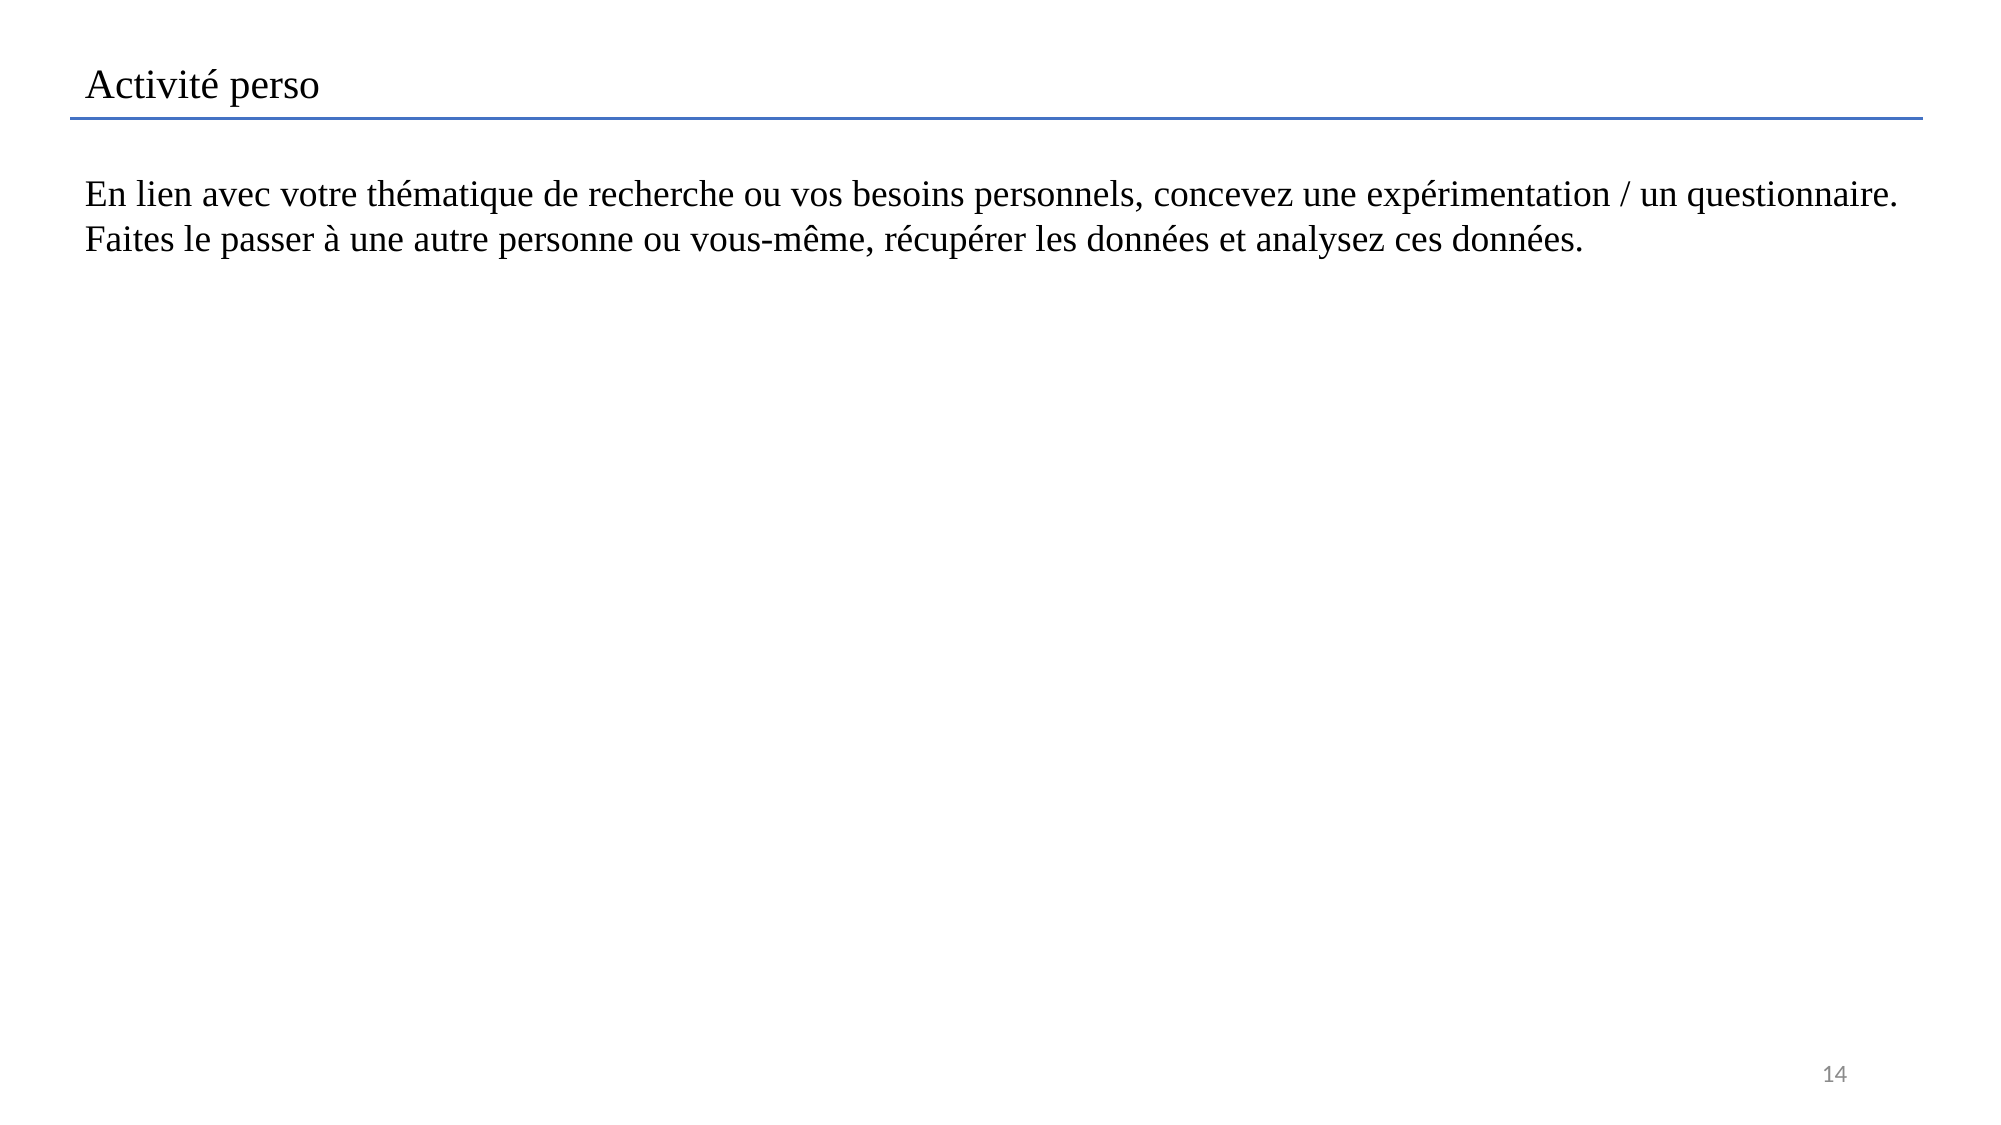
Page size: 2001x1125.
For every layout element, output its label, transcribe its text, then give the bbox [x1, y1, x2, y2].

slide_number 14 [1412, 1042, 1863, 1103]
text_box En lien avec votre thématique de recherche ou vos besoins personnels, concevez une expérimentation / un questionnaire. Faites le passer à une autre personne ou vous-même, récupérer les données et analysez ces données. [70, 161, 1924, 311]
text_box Activité perso [70, 48, 1924, 114]
